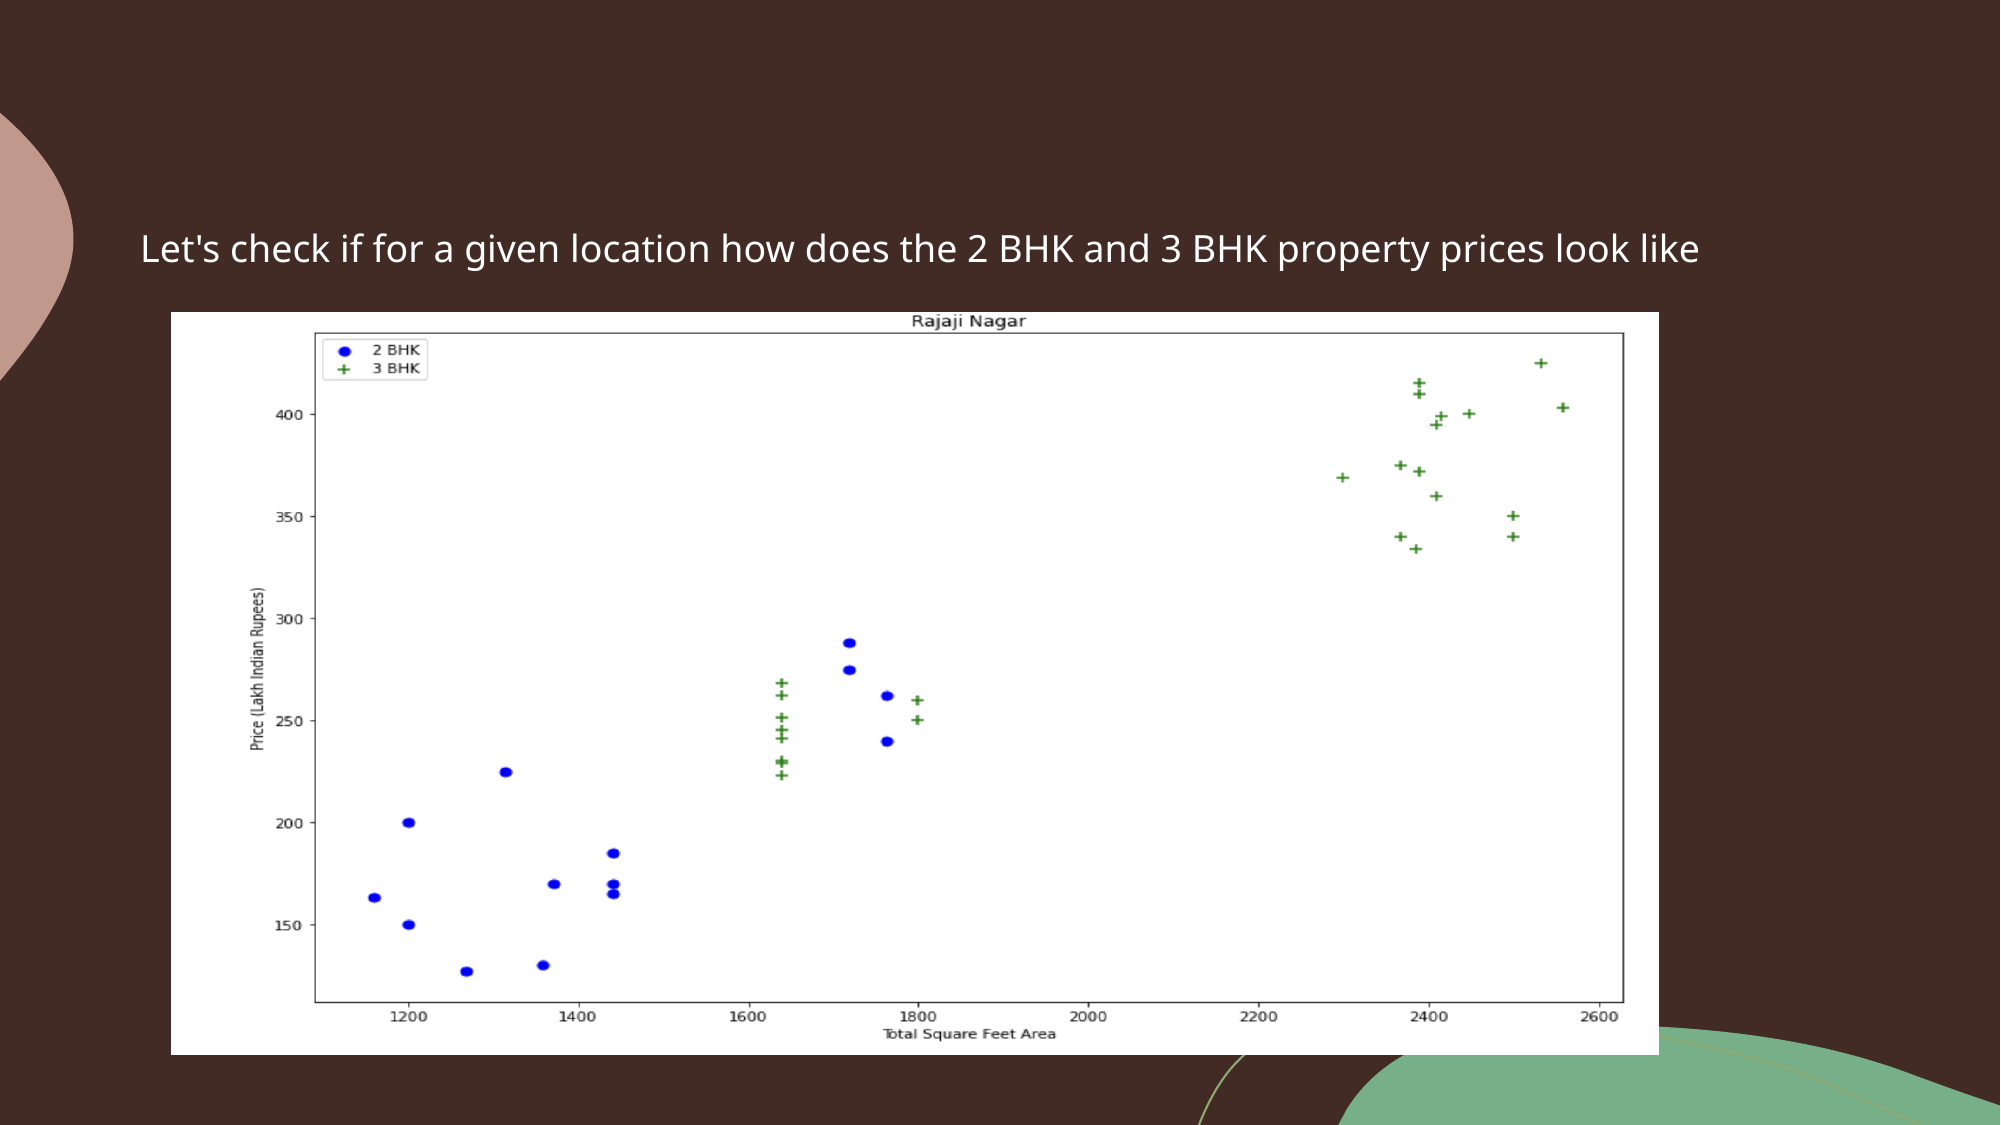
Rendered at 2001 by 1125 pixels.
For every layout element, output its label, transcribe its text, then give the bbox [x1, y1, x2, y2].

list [171, 312, 1659, 1055]
title Let's check if for a given location how does the 2 BHK and 3 BHK property prices look like [125, 125, 1875, 375]
